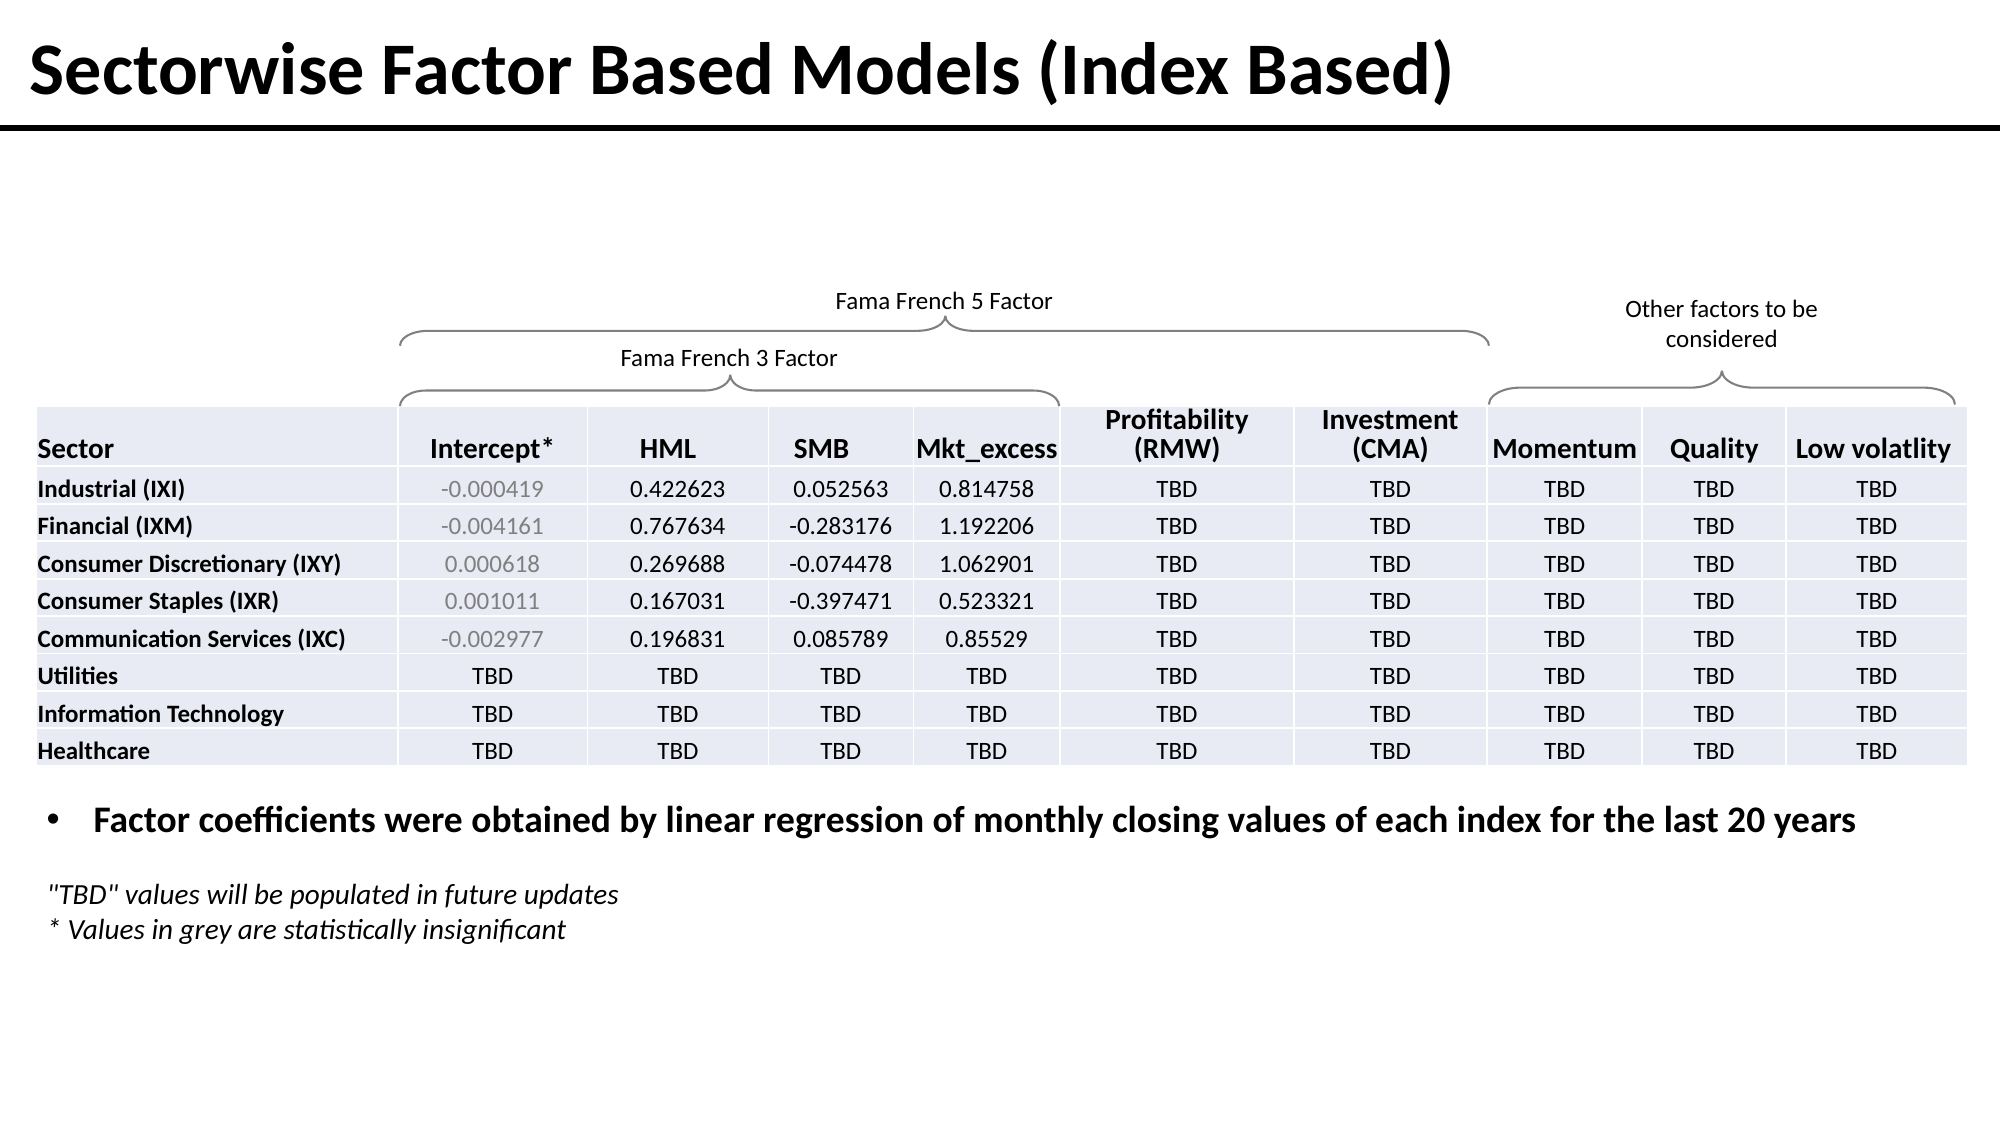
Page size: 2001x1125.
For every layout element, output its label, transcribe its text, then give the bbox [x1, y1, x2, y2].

table_cell TBD [1061, 692, 1293, 727]
table_cell TBD [914, 729, 1059, 765]
table_cell TBD [588, 729, 768, 765]
table_cell TBD [1061, 617, 1293, 653]
table_cell TBD [1787, 467, 1967, 503]
table_cell TBD [1643, 654, 1785, 690]
table_cell TBD [1295, 542, 1486, 578]
table_cell TBD [399, 692, 587, 727]
table_cell TBD [1643, 467, 1785, 503]
table_cell Industrial (IXI) [37, 467, 397, 503]
table_cell TBD [1787, 729, 1967, 765]
table_cell TBD [1787, 580, 1967, 615]
table_cell TBD [1295, 580, 1486, 615]
table_cell -0.074478 [769, 542, 913, 578]
table_cell 0.196831 [588, 617, 768, 653]
table_cell TBD [1643, 542, 1785, 578]
table_cell TBD [1787, 692, 1967, 727]
table_cell Communication Services (IXC) [37, 617, 397, 653]
table_cell TBD [1061, 654, 1293, 690]
table_header Intercept* [399, 407, 587, 465]
table_cell TBD [1295, 467, 1486, 503]
table_cell TBD [1488, 692, 1641, 727]
table_cell Healthcare [37, 729, 397, 765]
table_cell TBD [1488, 467, 1641, 503]
table_cell Consumer Staples (IXR) [37, 580, 397, 615]
text_box [1488, 370, 1956, 405]
table_cell TBD [588, 654, 768, 690]
table_cell TBD [1643, 617, 1785, 653]
table_cell TBD [1061, 580, 1293, 615]
table_header Profitability (RMW) [1061, 407, 1293, 465]
text_box Other factors to be considered [1582, 284, 1861, 360]
table_header Mkt_excess [914, 407, 1059, 465]
table_cell Utilities [37, 654, 397, 690]
table_cell TBD [769, 654, 913, 690]
table_cell 0.422623 [588, 467, 768, 503]
table_cell 0.167031 [588, 580, 768, 615]
text_box [399, 322, 1490, 346]
table_cell Financial (IXM) [37, 505, 397, 540]
table_cell TBD [1488, 542, 1641, 578]
table_cell TBD [769, 692, 913, 727]
table_cell TBD [1061, 729, 1293, 765]
table_cell -0.000419 [399, 467, 587, 503]
table_header Quality [1643, 407, 1785, 465]
table_header SMB [769, 407, 913, 465]
table_cell TBD [1787, 617, 1967, 653]
table_cell TBD [1295, 692, 1486, 727]
table_cell TBD [1787, 542, 1967, 578]
table_cell 0.85529 [914, 617, 1059, 653]
table_cell TBD [1295, 729, 1486, 765]
table_cell TBD [1295, 617, 1486, 653]
table_header HML [588, 407, 768, 465]
table_cell TBD [1295, 654, 1486, 690]
table_cell 0.000618 [399, 542, 587, 578]
table_cell TBD [769, 729, 913, 765]
text_box Sectorwise Factor Based Models (Index Based) [14, 12, 1740, 117]
table_cell TBD [914, 692, 1059, 727]
text_box Fama French 5 Factor [809, 277, 1080, 322]
table_cell TBD [1061, 542, 1293, 578]
table_cell TBD [1643, 580, 1785, 615]
table_cell Consumer Discretionary (IXY) [37, 542, 397, 578]
table_cell 0.052563 [769, 467, 913, 503]
table_cell TBD [1295, 505, 1486, 540]
table_cell -0.002977 [399, 617, 587, 653]
table_cell 0.269688 [588, 542, 768, 578]
table_cell TBD [1488, 617, 1641, 653]
text_box [399, 379, 1060, 407]
text_box Factor coefficients were obtained by linear regression of monthly closing values of each index for the last 20 years "TBD" values will be populated in future updates * Values in grey are statistically insignificant [31, 788, 1969, 953]
table_cell -0.004161 [399, 505, 587, 540]
table_cell TBD [399, 654, 587, 690]
text_box Fama French 3 Factor [577, 334, 882, 379]
table_cell TBD [1061, 505, 1293, 540]
table_cell Information Technology [37, 692, 397, 727]
table_cell 0.814758 [914, 467, 1059, 503]
table_cell TBD [399, 729, 587, 765]
table_cell TBD [1643, 692, 1785, 727]
table_header Investment (CMA) [1295, 407, 1486, 465]
table_cell TBD [1643, 505, 1785, 540]
table_cell 0.767634 [588, 505, 768, 540]
table_cell 1.062901 [914, 542, 1059, 578]
table_cell TBD [914, 654, 1059, 690]
table_cell TBD [1787, 654, 1967, 690]
table_cell 1.192206 [914, 505, 1059, 540]
table_cell TBD [1488, 580, 1641, 615]
table_cell -0.397471 [769, 580, 913, 615]
table_cell TBD [1488, 729, 1641, 765]
table_cell TBD [1787, 505, 1967, 540]
table_cell 0.523321 [914, 580, 1059, 615]
table_header Momentum [1488, 407, 1641, 465]
table_header Low volatlity [1787, 407, 1967, 465]
table_cell TBD [1061, 467, 1293, 503]
table_cell TBD [1488, 505, 1641, 540]
table_header Sector [37, 407, 397, 465]
table_cell TBD [588, 692, 768, 727]
table_cell 0.085789 [769, 617, 913, 653]
table_cell TBD [1643, 729, 1785, 765]
table_cell 0.001011 [399, 580, 587, 615]
table_cell TBD [1488, 654, 1641, 690]
table_cell -0.283176 [769, 505, 913, 540]
